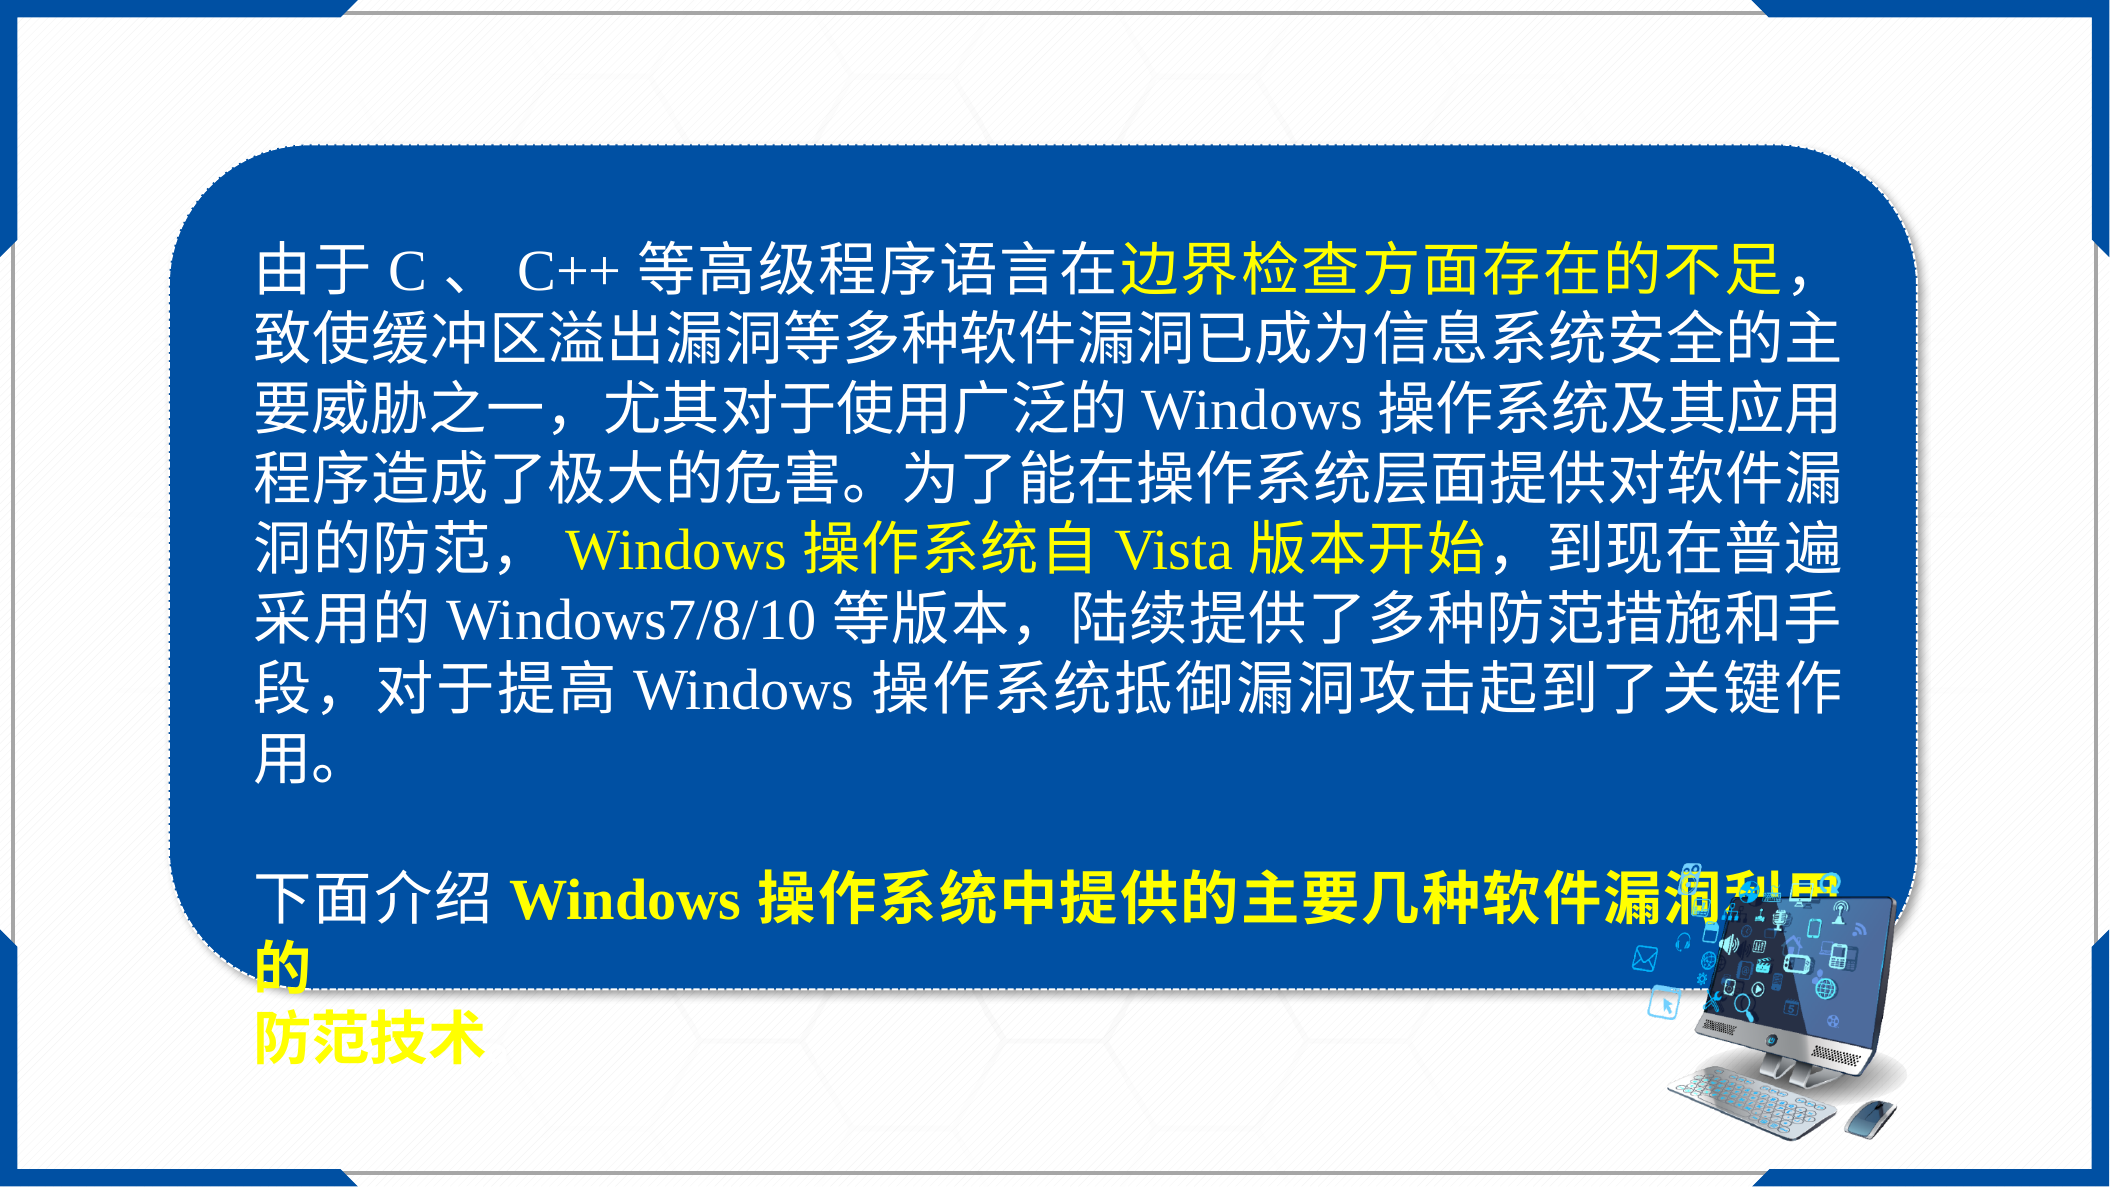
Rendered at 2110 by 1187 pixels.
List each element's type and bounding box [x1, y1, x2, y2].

picture [80, 0, 2029, 1187]
text_box [168, 144, 1917, 1007]
